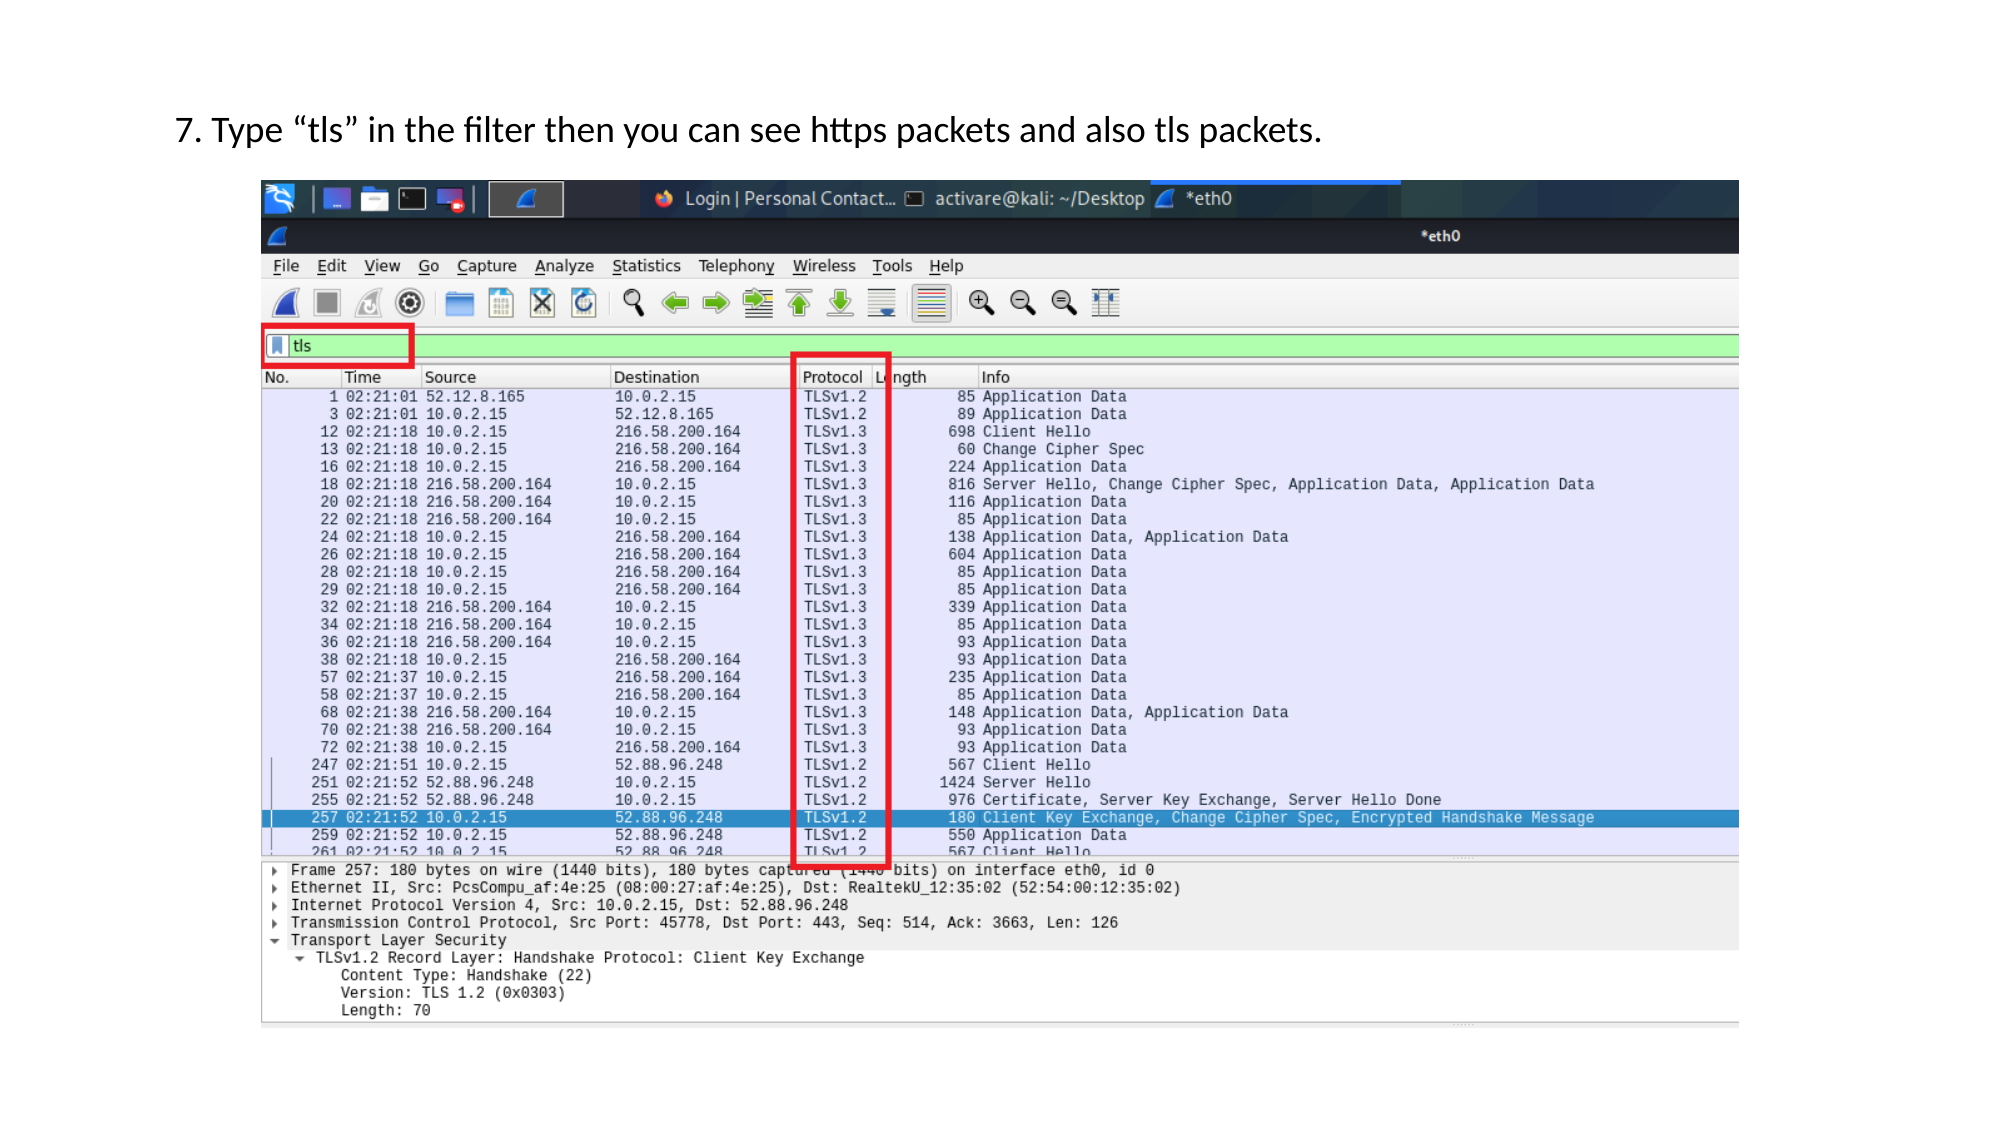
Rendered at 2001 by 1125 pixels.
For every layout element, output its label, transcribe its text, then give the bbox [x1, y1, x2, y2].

picture [261, 180, 1739, 1028]
text_box 7. Type “tls” in the filter then you can see https packets and also tls packets. [159, 97, 1972, 158]
